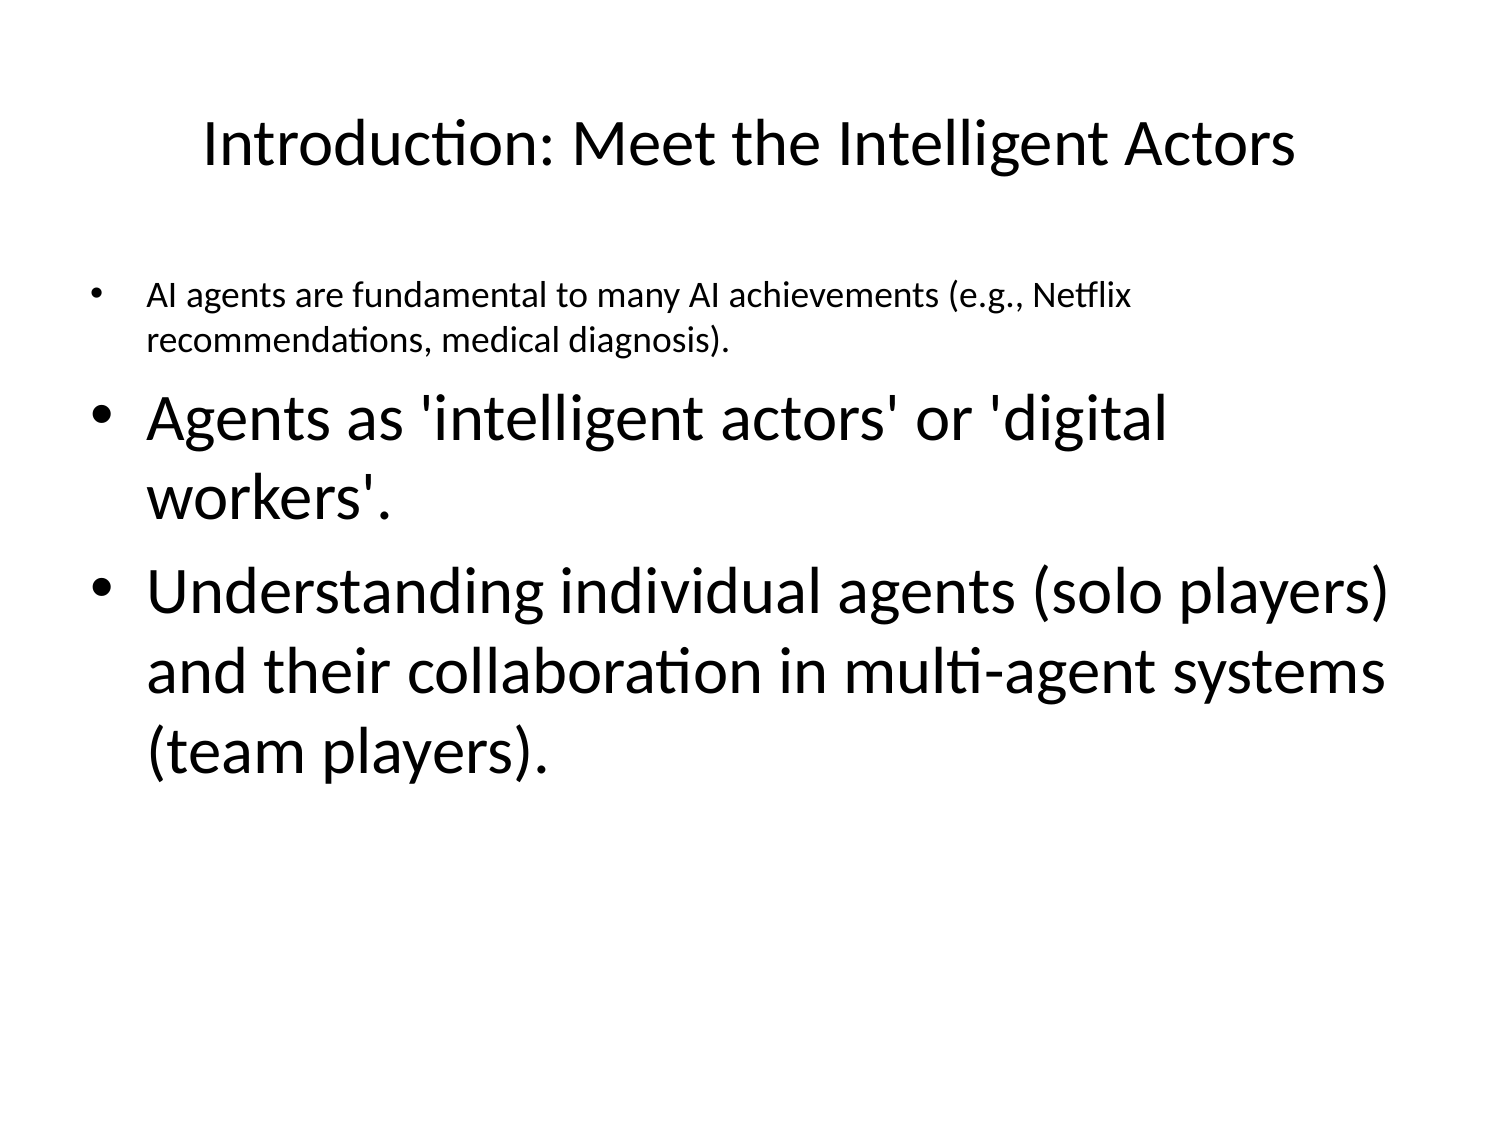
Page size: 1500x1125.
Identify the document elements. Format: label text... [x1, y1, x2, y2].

list AI agents are fundamental to many AI achievements (e.g., Netflix recommendations, medical diagnosis). Agents as 'intelligent actors' or 'digital workers'. Understanding individual agents (solo players) and their collaboration in multi-agent systems (team players). [75, 262, 1425, 1005]
title Introduction: Meet the Intelligent Actors [75, 45, 1425, 233]
